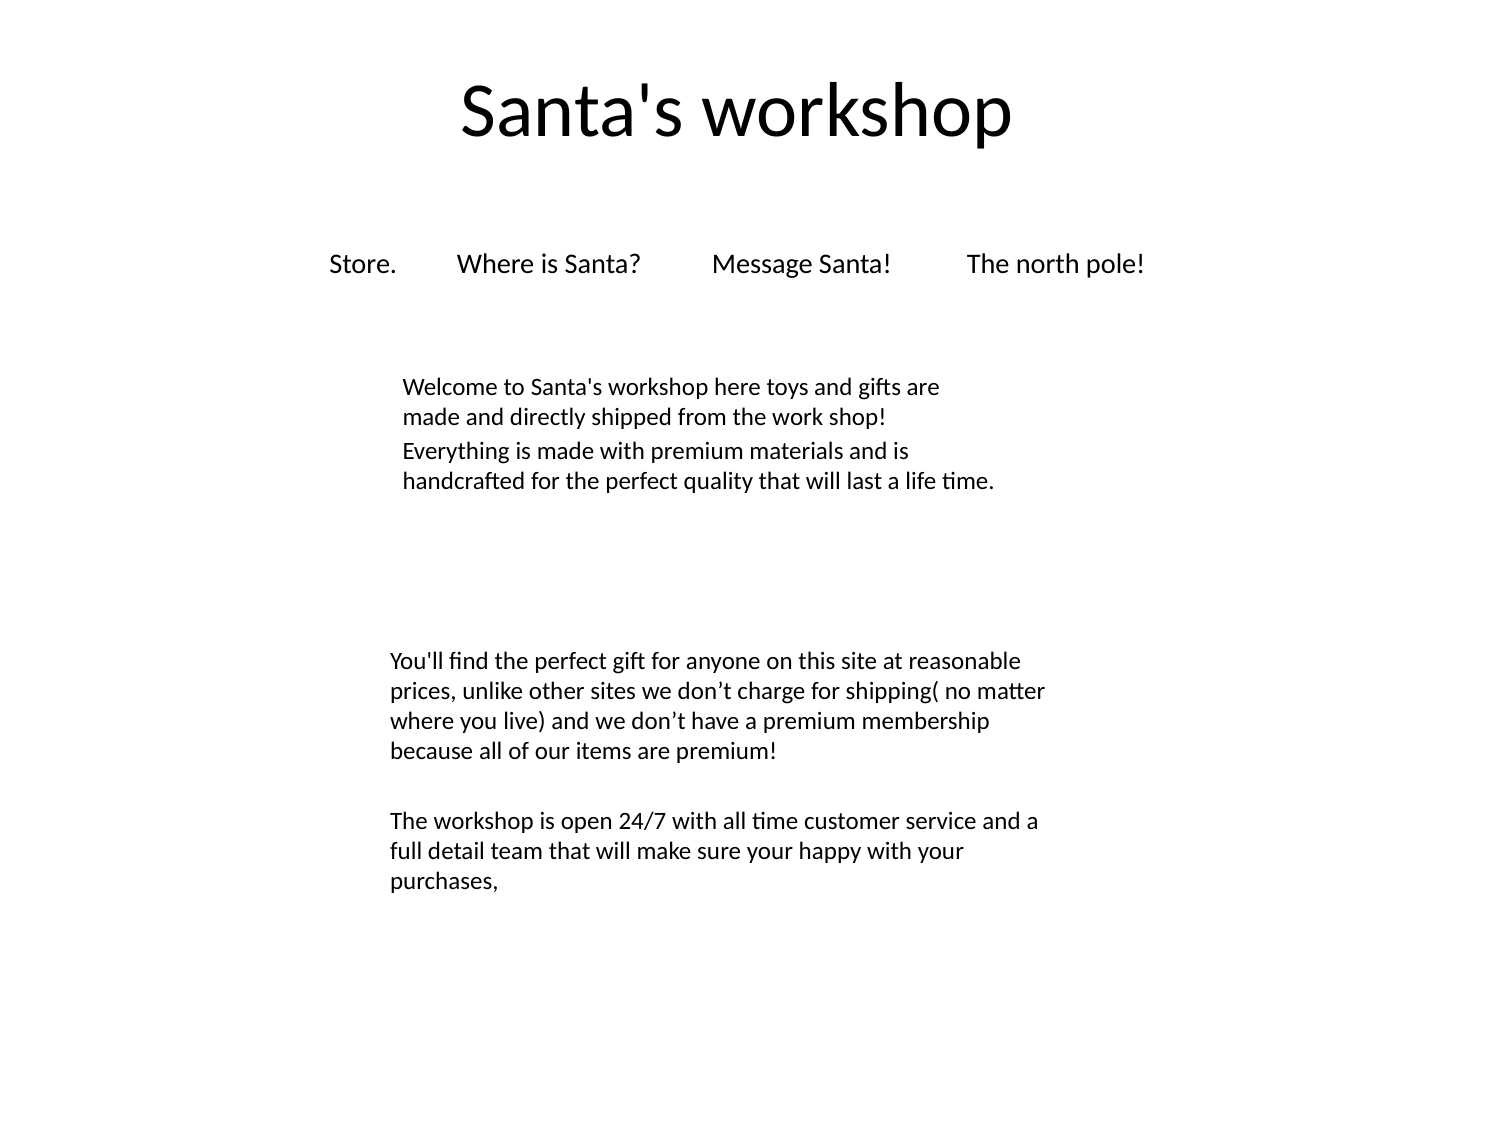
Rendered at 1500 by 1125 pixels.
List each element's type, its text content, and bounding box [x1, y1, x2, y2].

list You'll find the perfect gift for anyone on this site at reasonable prices, unlike other sites we don’t charge for shipping( no matter where you live) and we don’t have a premium membership because all of our items are premium! The workshop is open 24/7 with all time customer service and a full detail team that will make sure your happy with your purchases, [375, 637, 1063, 938]
title Santa's workshop Store. Where is Santa? Message Santa! The north pole! [12, 50, 1463, 288]
list Welcome to Santa's workshop here toys and gifts are made and directly shipped from the work shop! Everything is made with premium materials and is handcrafted for the perfect quality that will last a life time. [387, 362, 1013, 538]
